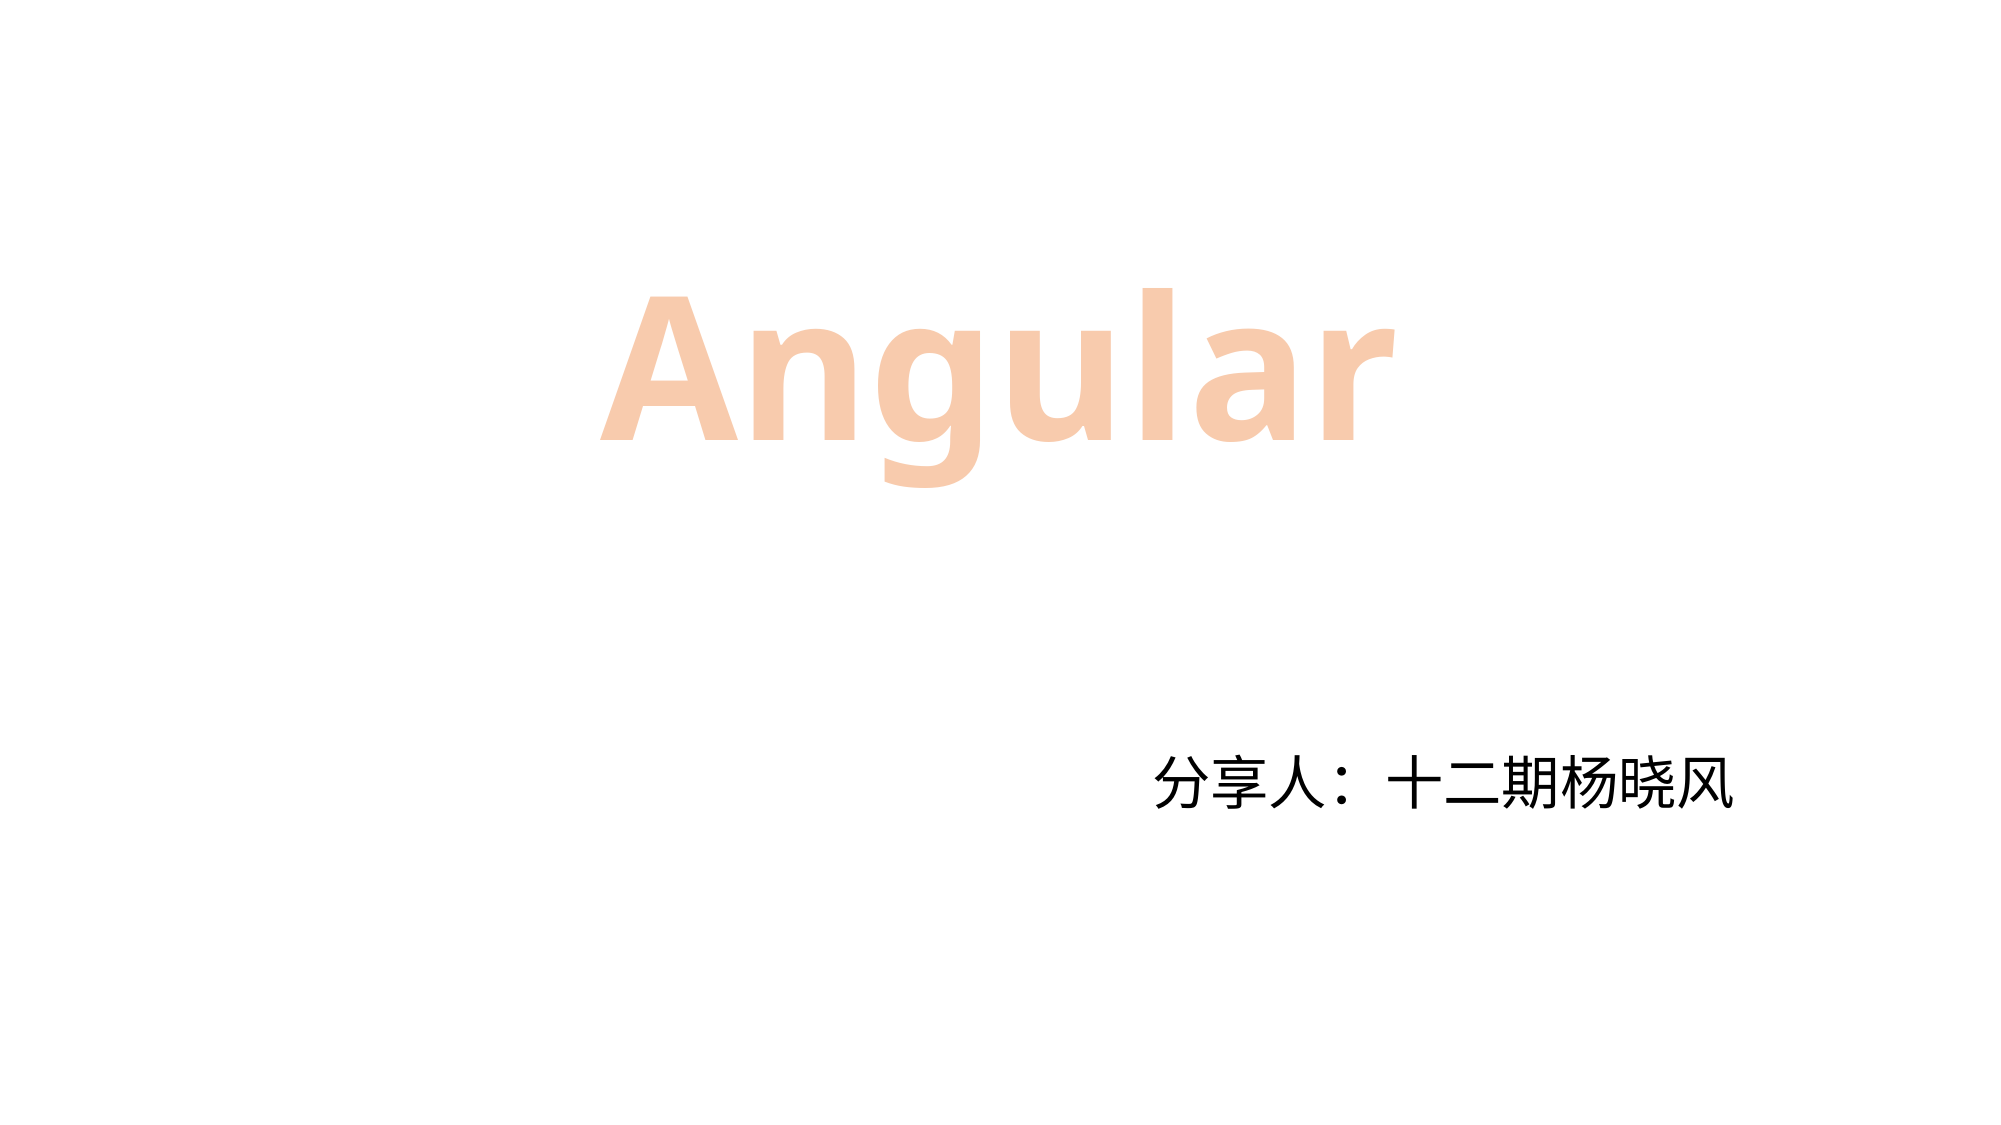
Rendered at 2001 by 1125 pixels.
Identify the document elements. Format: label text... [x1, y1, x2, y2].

title Angular [249, 99, 1750, 491]
subtitle 分享人：十二期杨晓风 [249, 590, 1750, 863]
